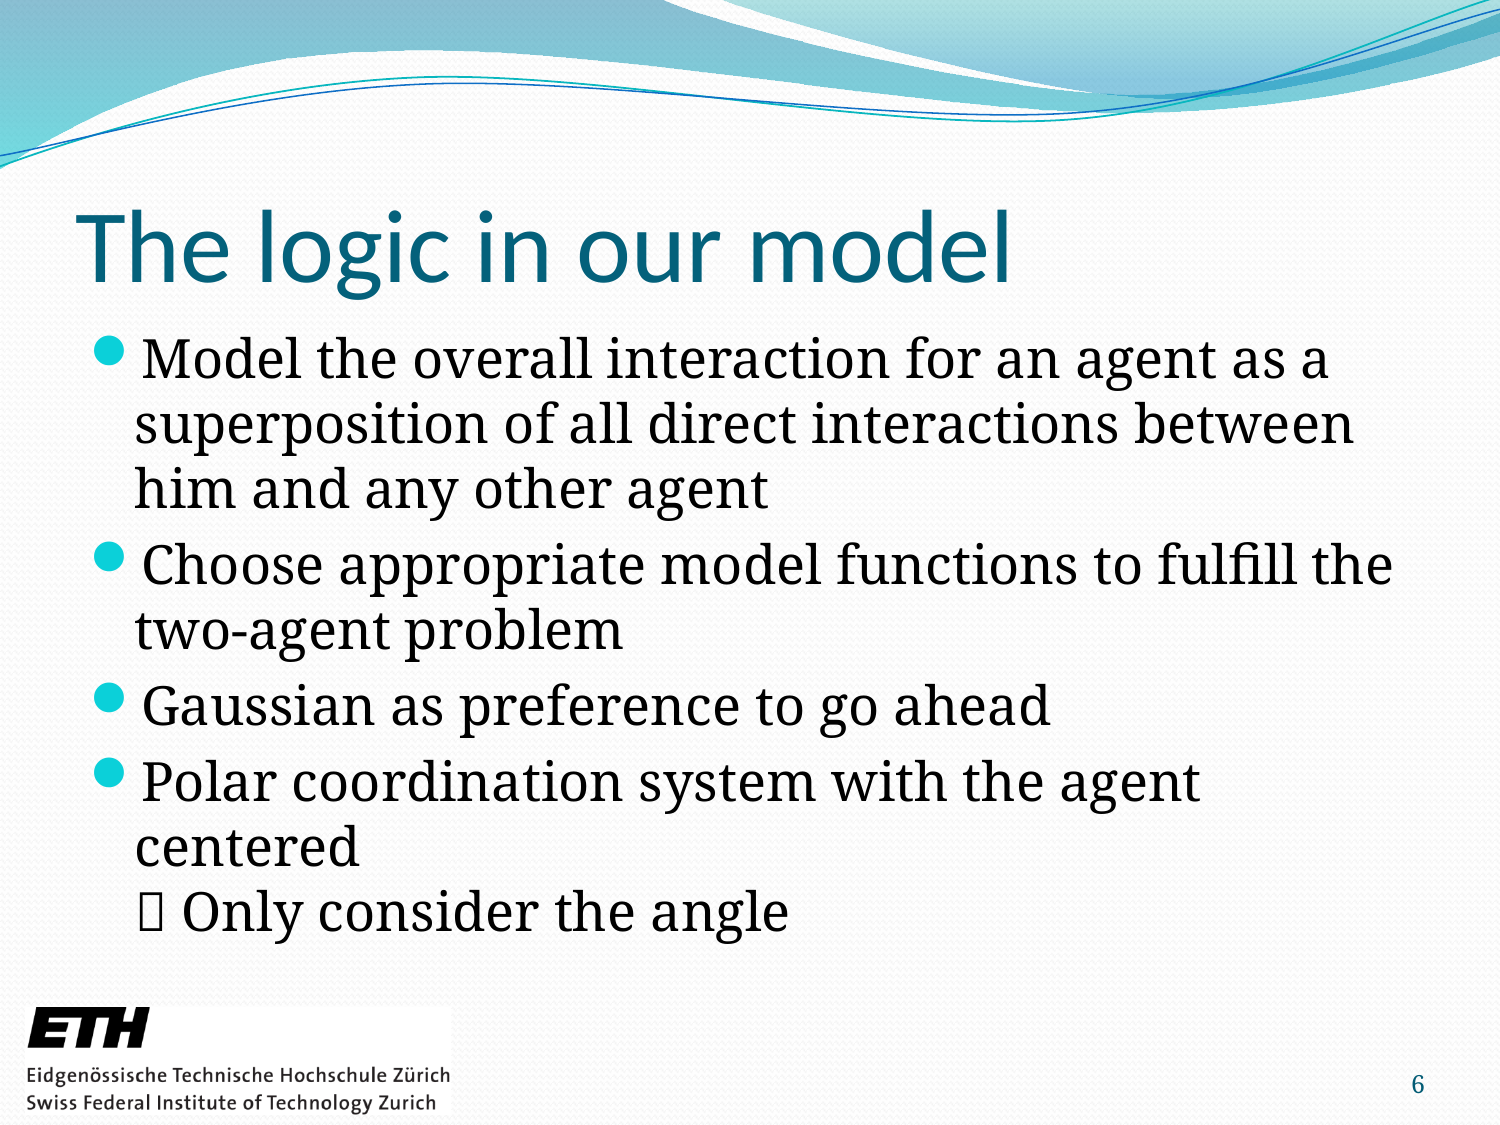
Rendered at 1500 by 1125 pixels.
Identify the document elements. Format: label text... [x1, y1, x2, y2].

title The logic in our model [75, 115, 1425, 303]
slide_number 6 [1299, 1042, 1425, 1103]
list Model the overall interaction for an agent as a superposition of all direct interactions between him and any other agent Choose appropriate model functions to fulfill the two-agent problem Gaussian as preference to go ahead Polar coordination system with the agent centered  Only consider the angle [75, 317, 1425, 1038]
picture [24, 1007, 451, 1115]
